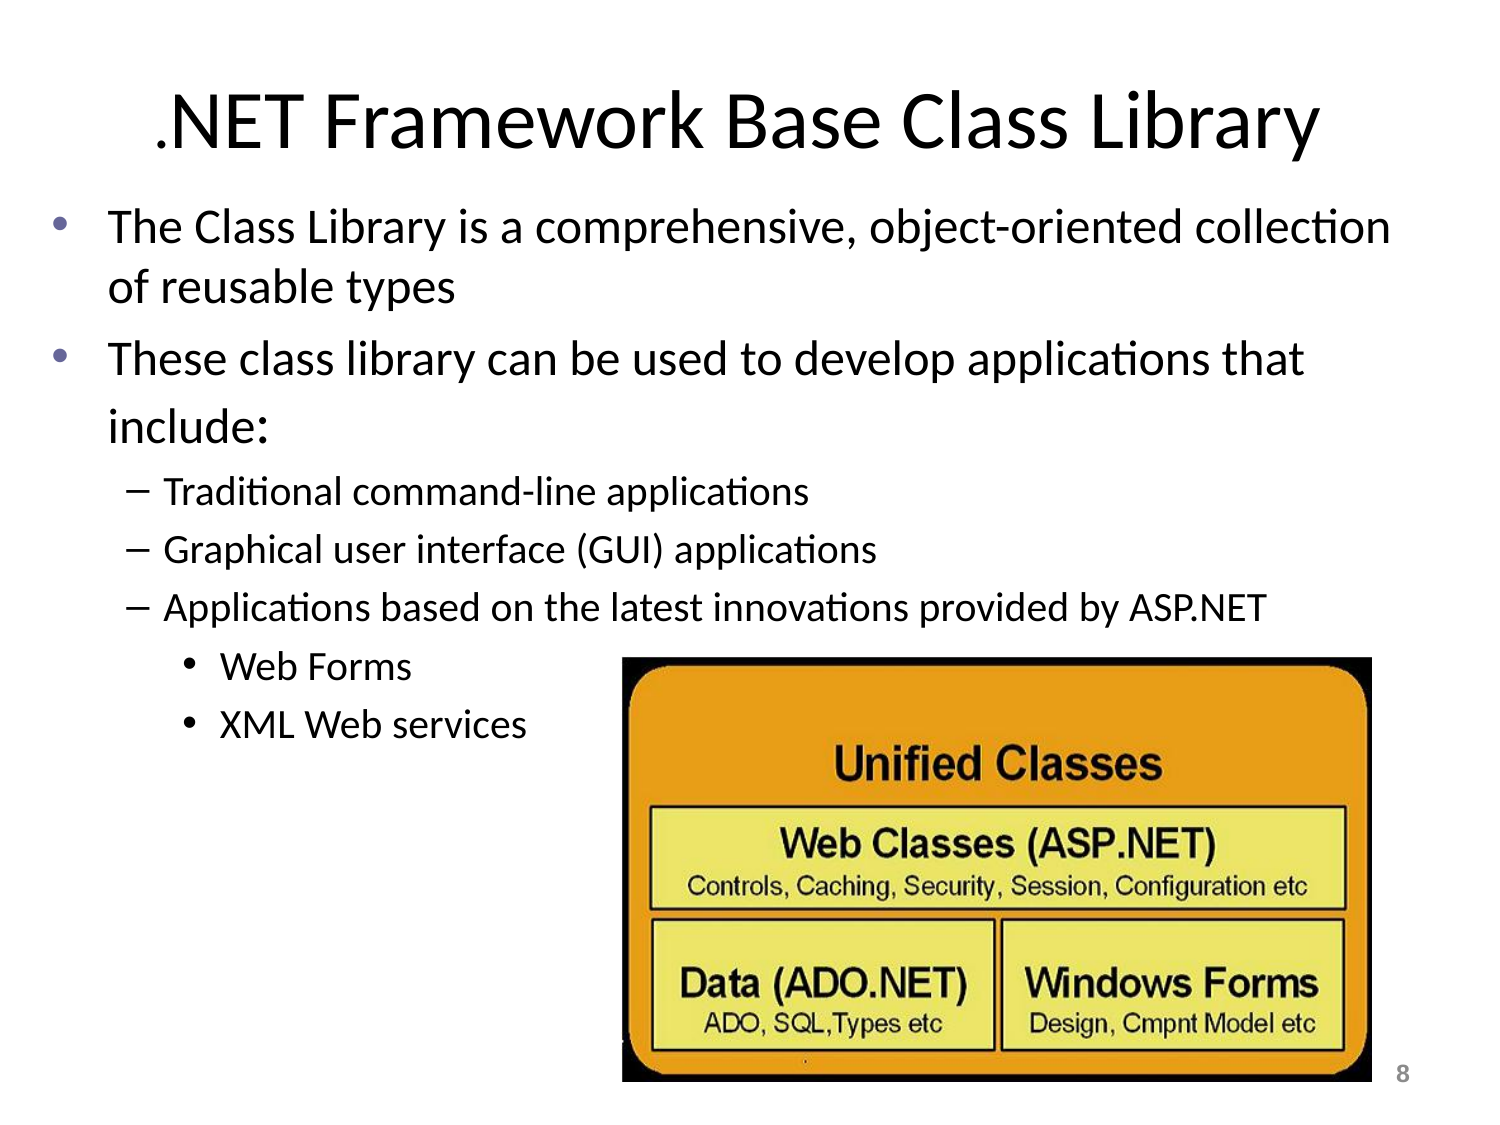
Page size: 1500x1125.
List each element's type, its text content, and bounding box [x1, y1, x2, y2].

picture [620, 656, 1373, 1082]
list The Class Library is a comprehensive, object-oriented collection of reusable types These class library can be used to develop applications that include: Traditional command-line applications Graphical user interface (GUI) applications Applications based on the latest innovations provided by ASP.NET Web Forms XML Web services [36, 185, 1455, 1125]
slide_number 8 [1074, 1042, 1425, 1103]
title .NET Framework Base Class Library [81, 39, 1395, 185]
